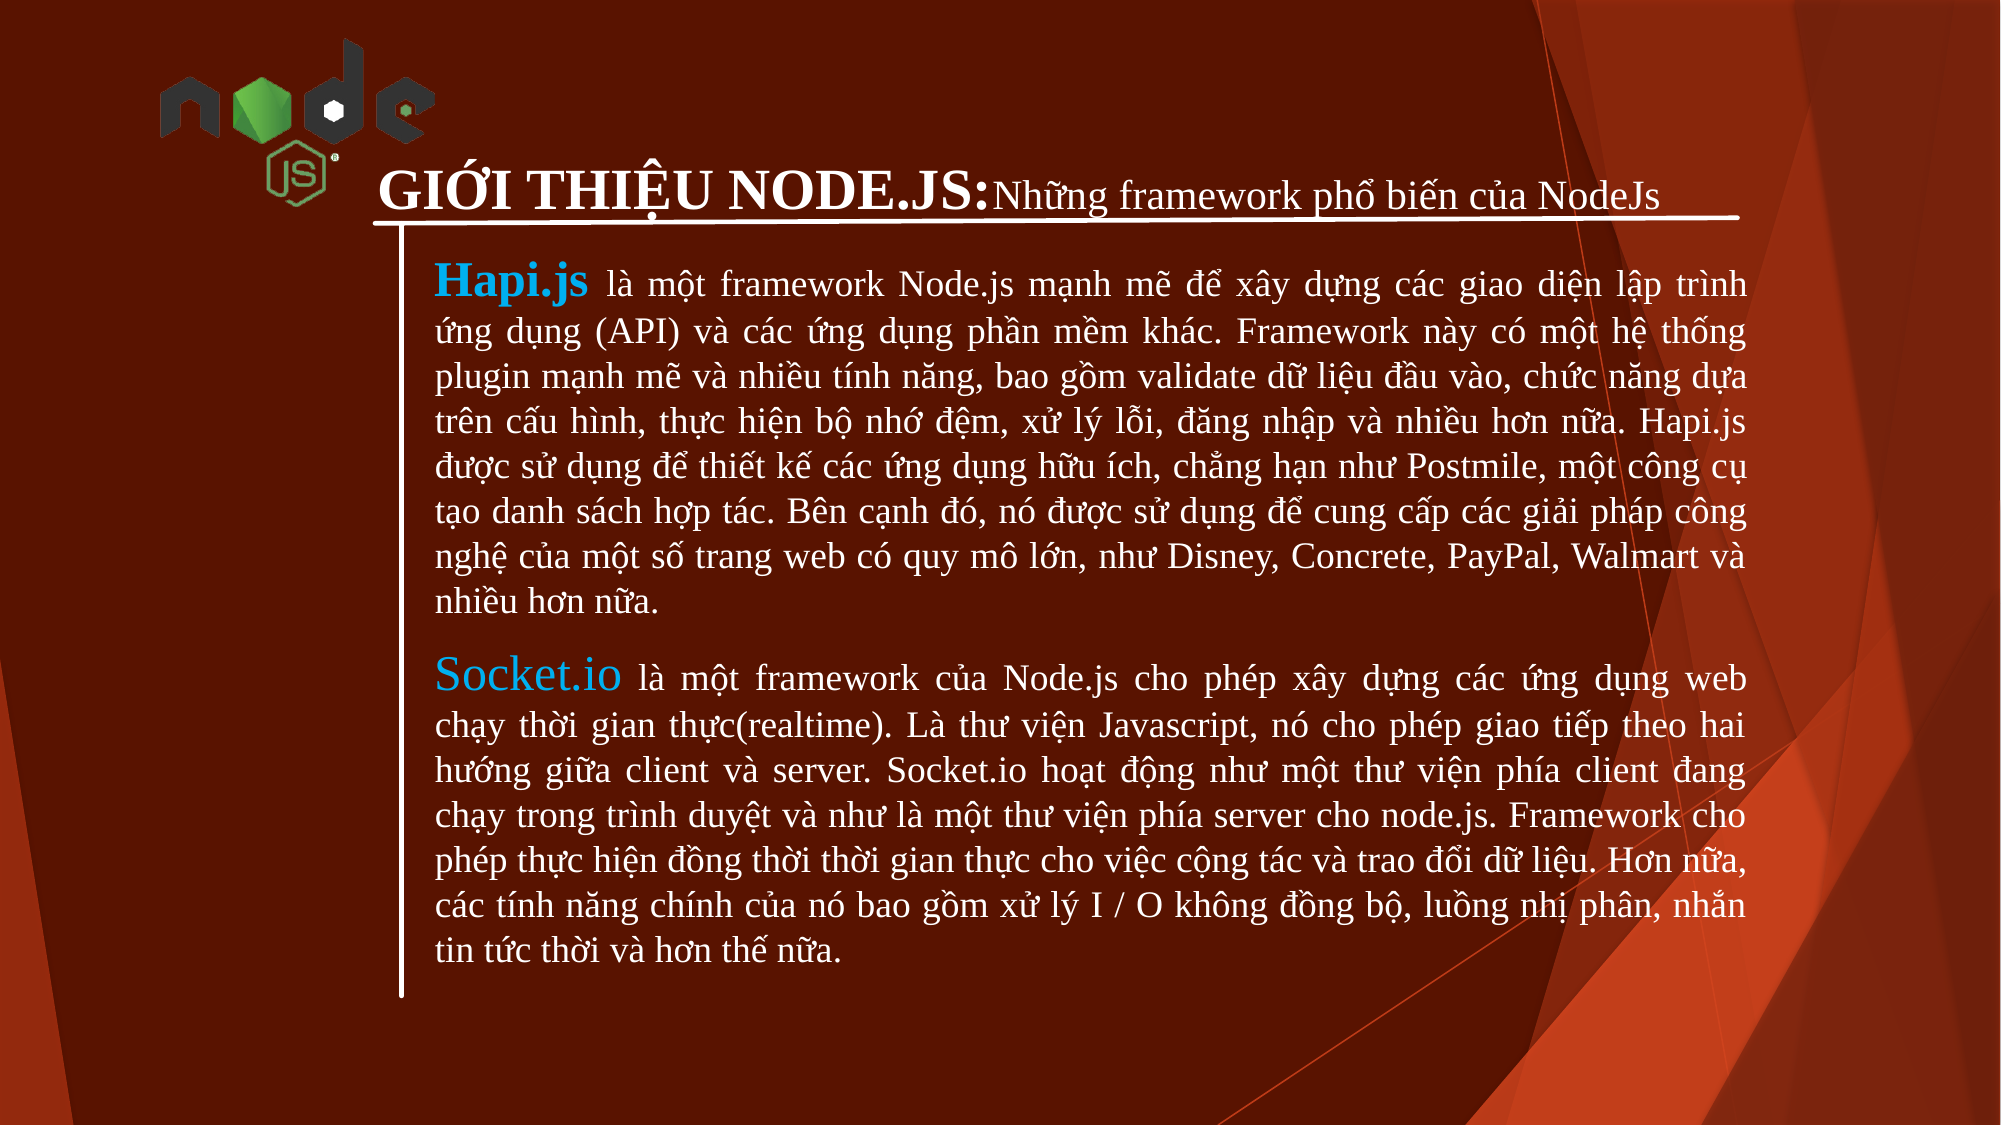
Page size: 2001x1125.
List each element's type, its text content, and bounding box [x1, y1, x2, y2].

text_box GIỚI THIỆU NODE.JS:Những framework phổ biến của NodeJs [457, 143, 1687, 216]
picture [447, 266, 452, 276]
text_box GIỚI THIỆU NODE.JS:Những framework phổ biến của NodeJs [457, 232, 1687, 239]
text_box Hapi.js là một framework Node.js mạnh mẽ để xây dựng các giao diện lập trình ứng dụng (API) và các ứng dụng phần mềm khác. Framework này có một hệ thống plugin mạnh mẽ và nhiều tính năng, bao gồm validate dữ liệu đầu vào, chức năng dựa trên cấu hình, thực hiện bộ nhớ đệm, xử lý lỗi, đăng nhập và nhiều hơn nữa. Hapi.js được sử dụng để thiết kế các ứng dụng hữu ích, chẳng hạn như Postmile, một công cụ tạo danh sách hợp tác. Bên cạnh đó, nó được sử dụng để cung cấp các giải pháp công nghệ của một số trang web có quy mô lớn, như Disney, Concrete, PayPal, Walmart và nhiều hơn nữa. [420, 239, 1763, 629]
text_box Socket.io là một framework của Node.js cho phép xây dựng các ứng dụng web chạy thời gian thực(realtime). Là thư viện Javascript, nó cho phép giao tiếp theo hai hướng giữa client và server. Socket.io hoạt động như một thư viện phía client đang chạy trong trình duyệt và như là một thư viện phía server cho node.js. Framework cho phép thực hiện đồng thời thời gian thực cho việc cộng tác và trao đổi dữ liệu. Hơn nữa, các tính năng chính của nó bao gồm xử lý I / O không đồng bộ, luồng nhị phân, nhắn tin tức thời và hơn thế nữa. [420, 632, 1763, 978]
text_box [457, 217, 1738, 224]
picture [144, 0, 452, 276]
